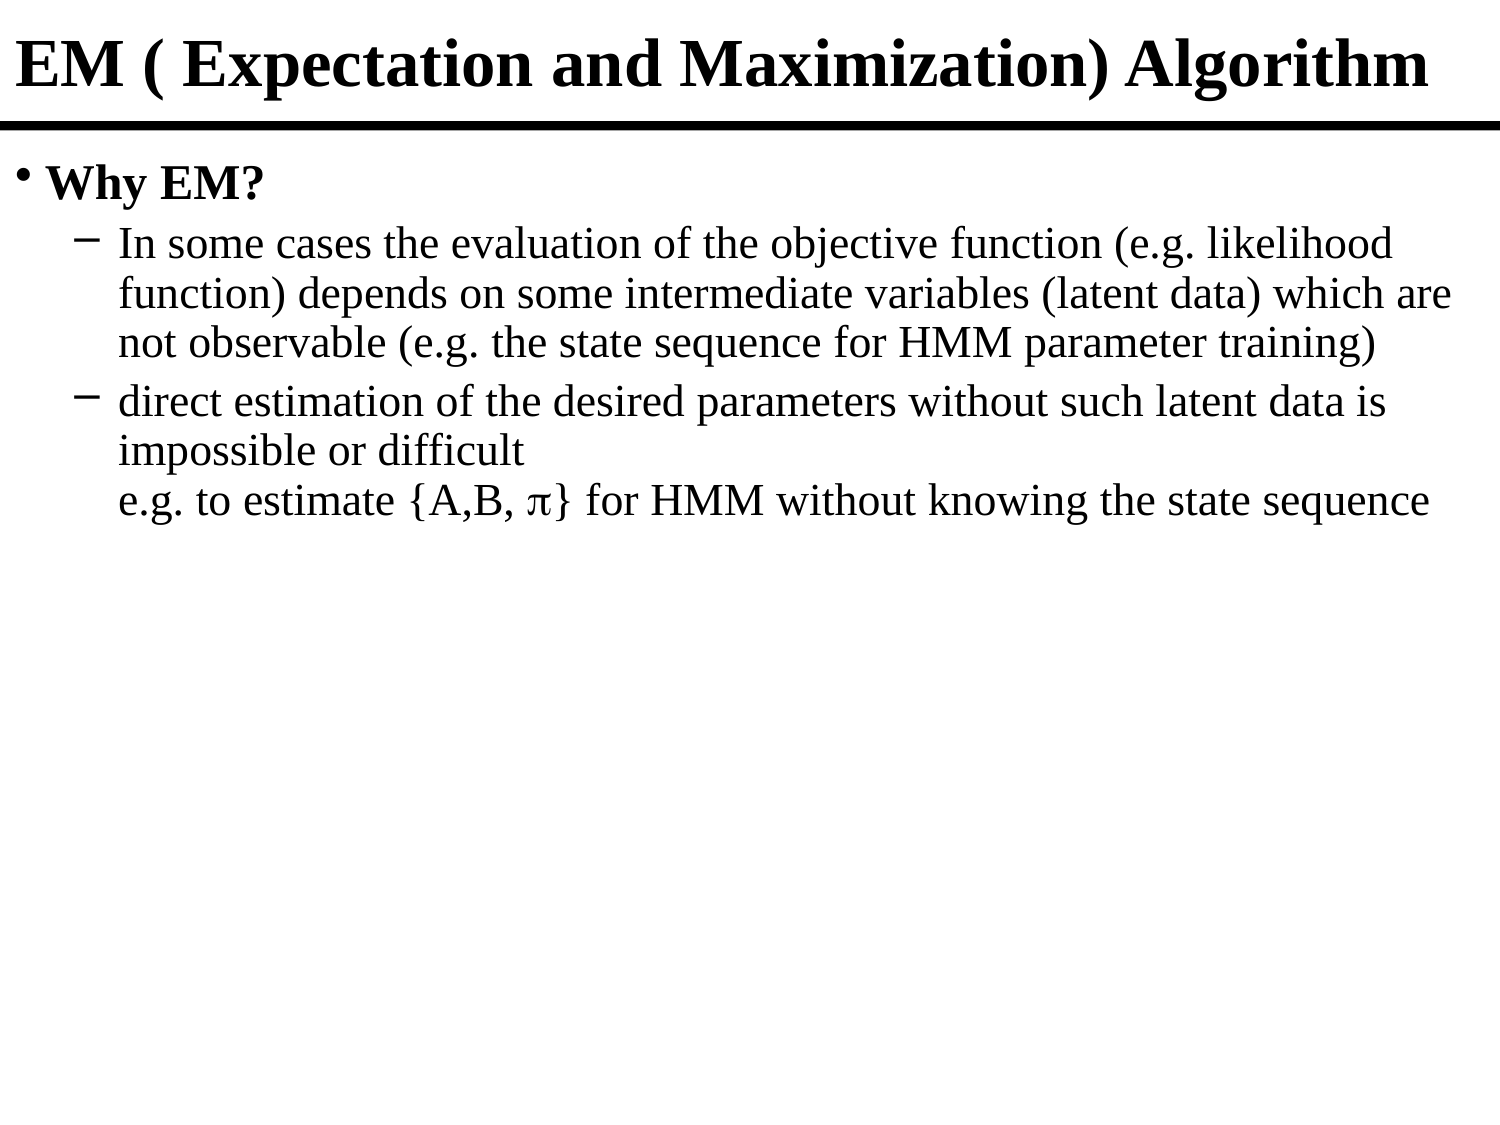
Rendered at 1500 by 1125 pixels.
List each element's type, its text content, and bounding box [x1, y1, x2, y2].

title EM ( Expectation and Maximization) Algorithm [0, 0, 1500, 119]
list Why EM? In some cases the evaluation of the objective function (e.g. likelihood function) depends on some intermediate variables (latent data) which are not observable (e.g. the state sequence for HMM parameter training) direct estimation of the desired parameters without such latent data is impossible or difficult e.g. to estimate {A,B, } for HMM without knowing the state sequence [0, 148, 1500, 802]
